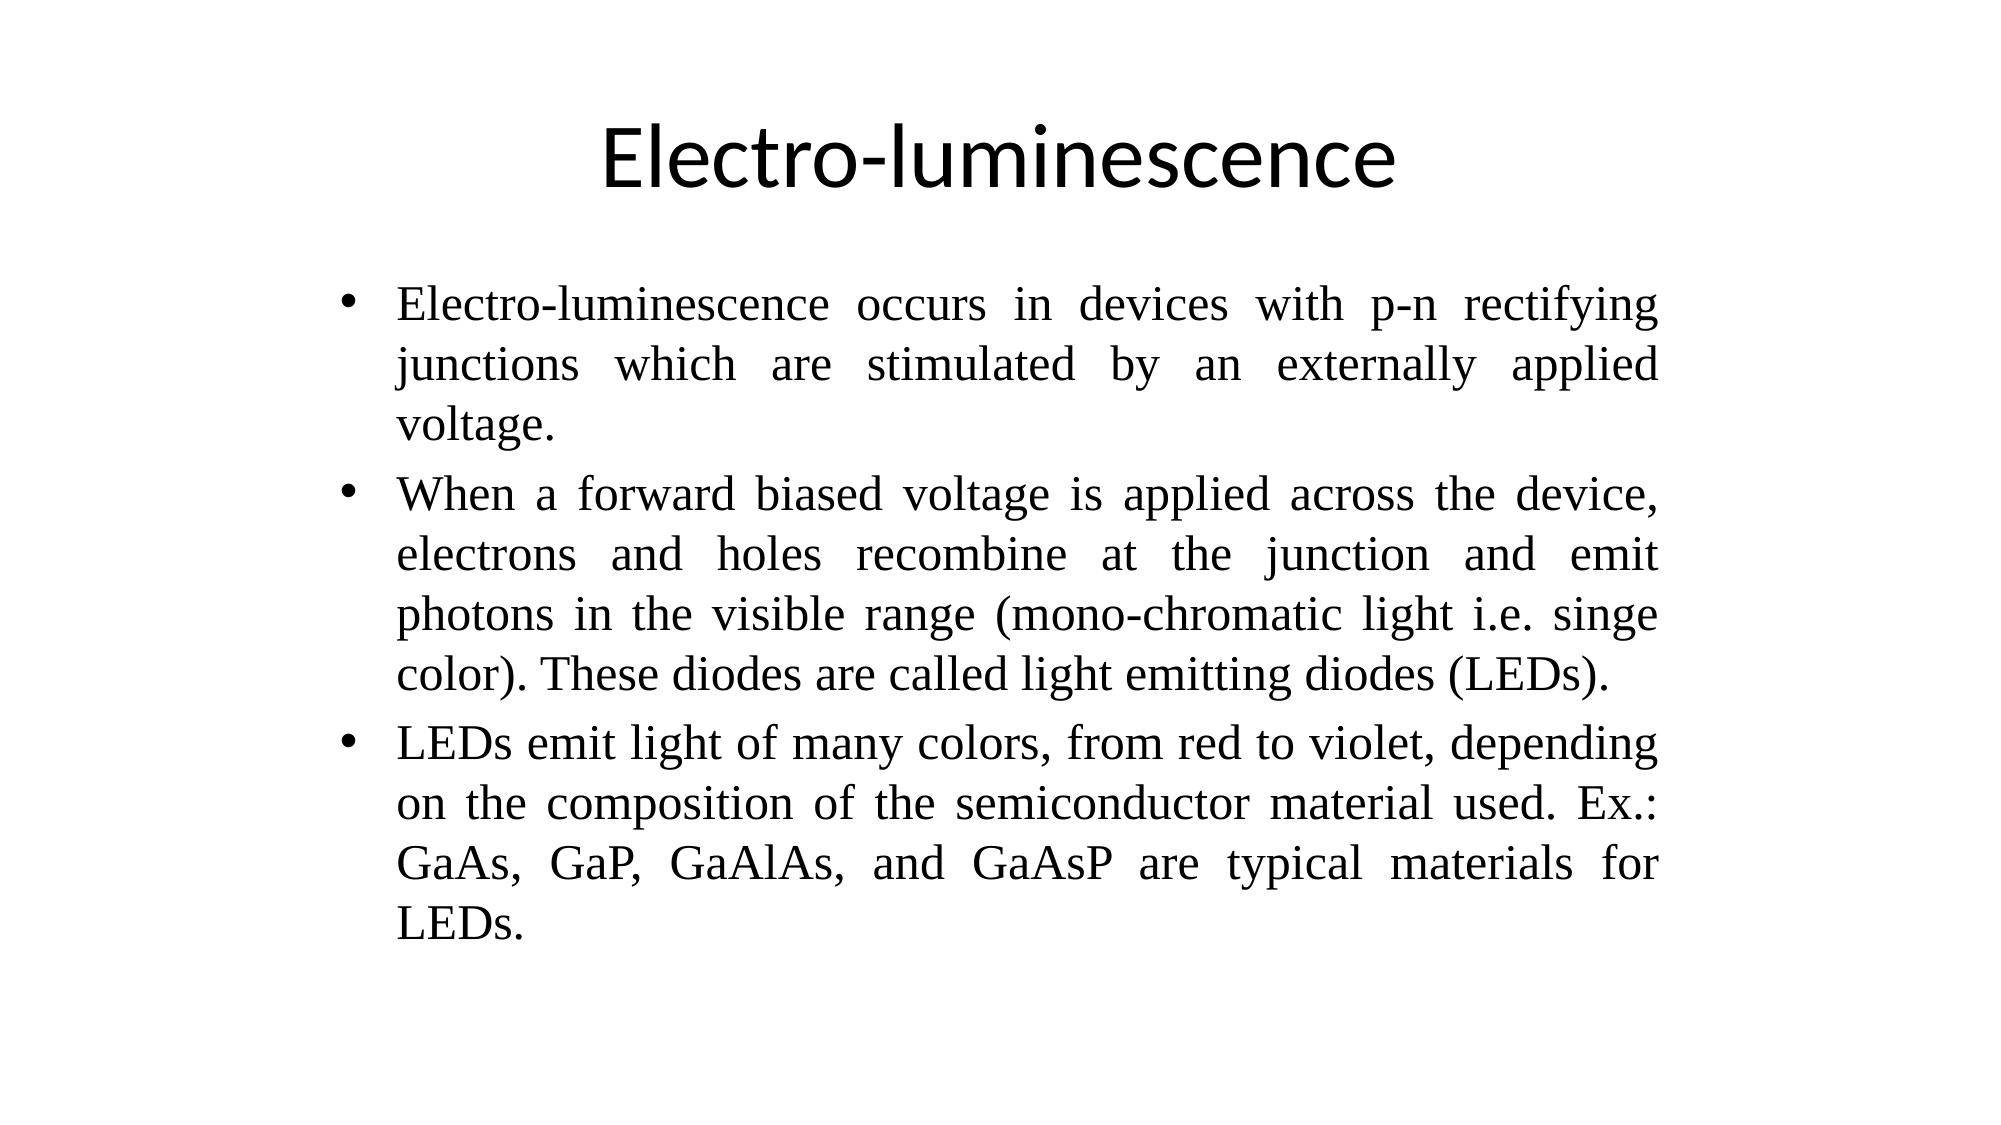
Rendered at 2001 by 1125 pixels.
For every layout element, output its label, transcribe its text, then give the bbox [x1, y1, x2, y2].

list Electro-luminescence occurs in devices with p-n rectifying junctions which are stimulated by an externally applied voltage. When a forward biased voltage is applied across the device, electrons and holes recombine at the junction and emit photons in the visible range (mono-chromatic light i.e. singe color). These diodes are called light emitting diodes (LEDs). LEDs emit light of many colors, from red to violet, depending on the composition of the semiconductor material used. Ex.: GaAs, GaP, GaAlAs, and GaAsP are typical materials for LEDs. [324, 262, 1675, 1005]
title Electro-luminescence [353, 59, 1647, 241]
